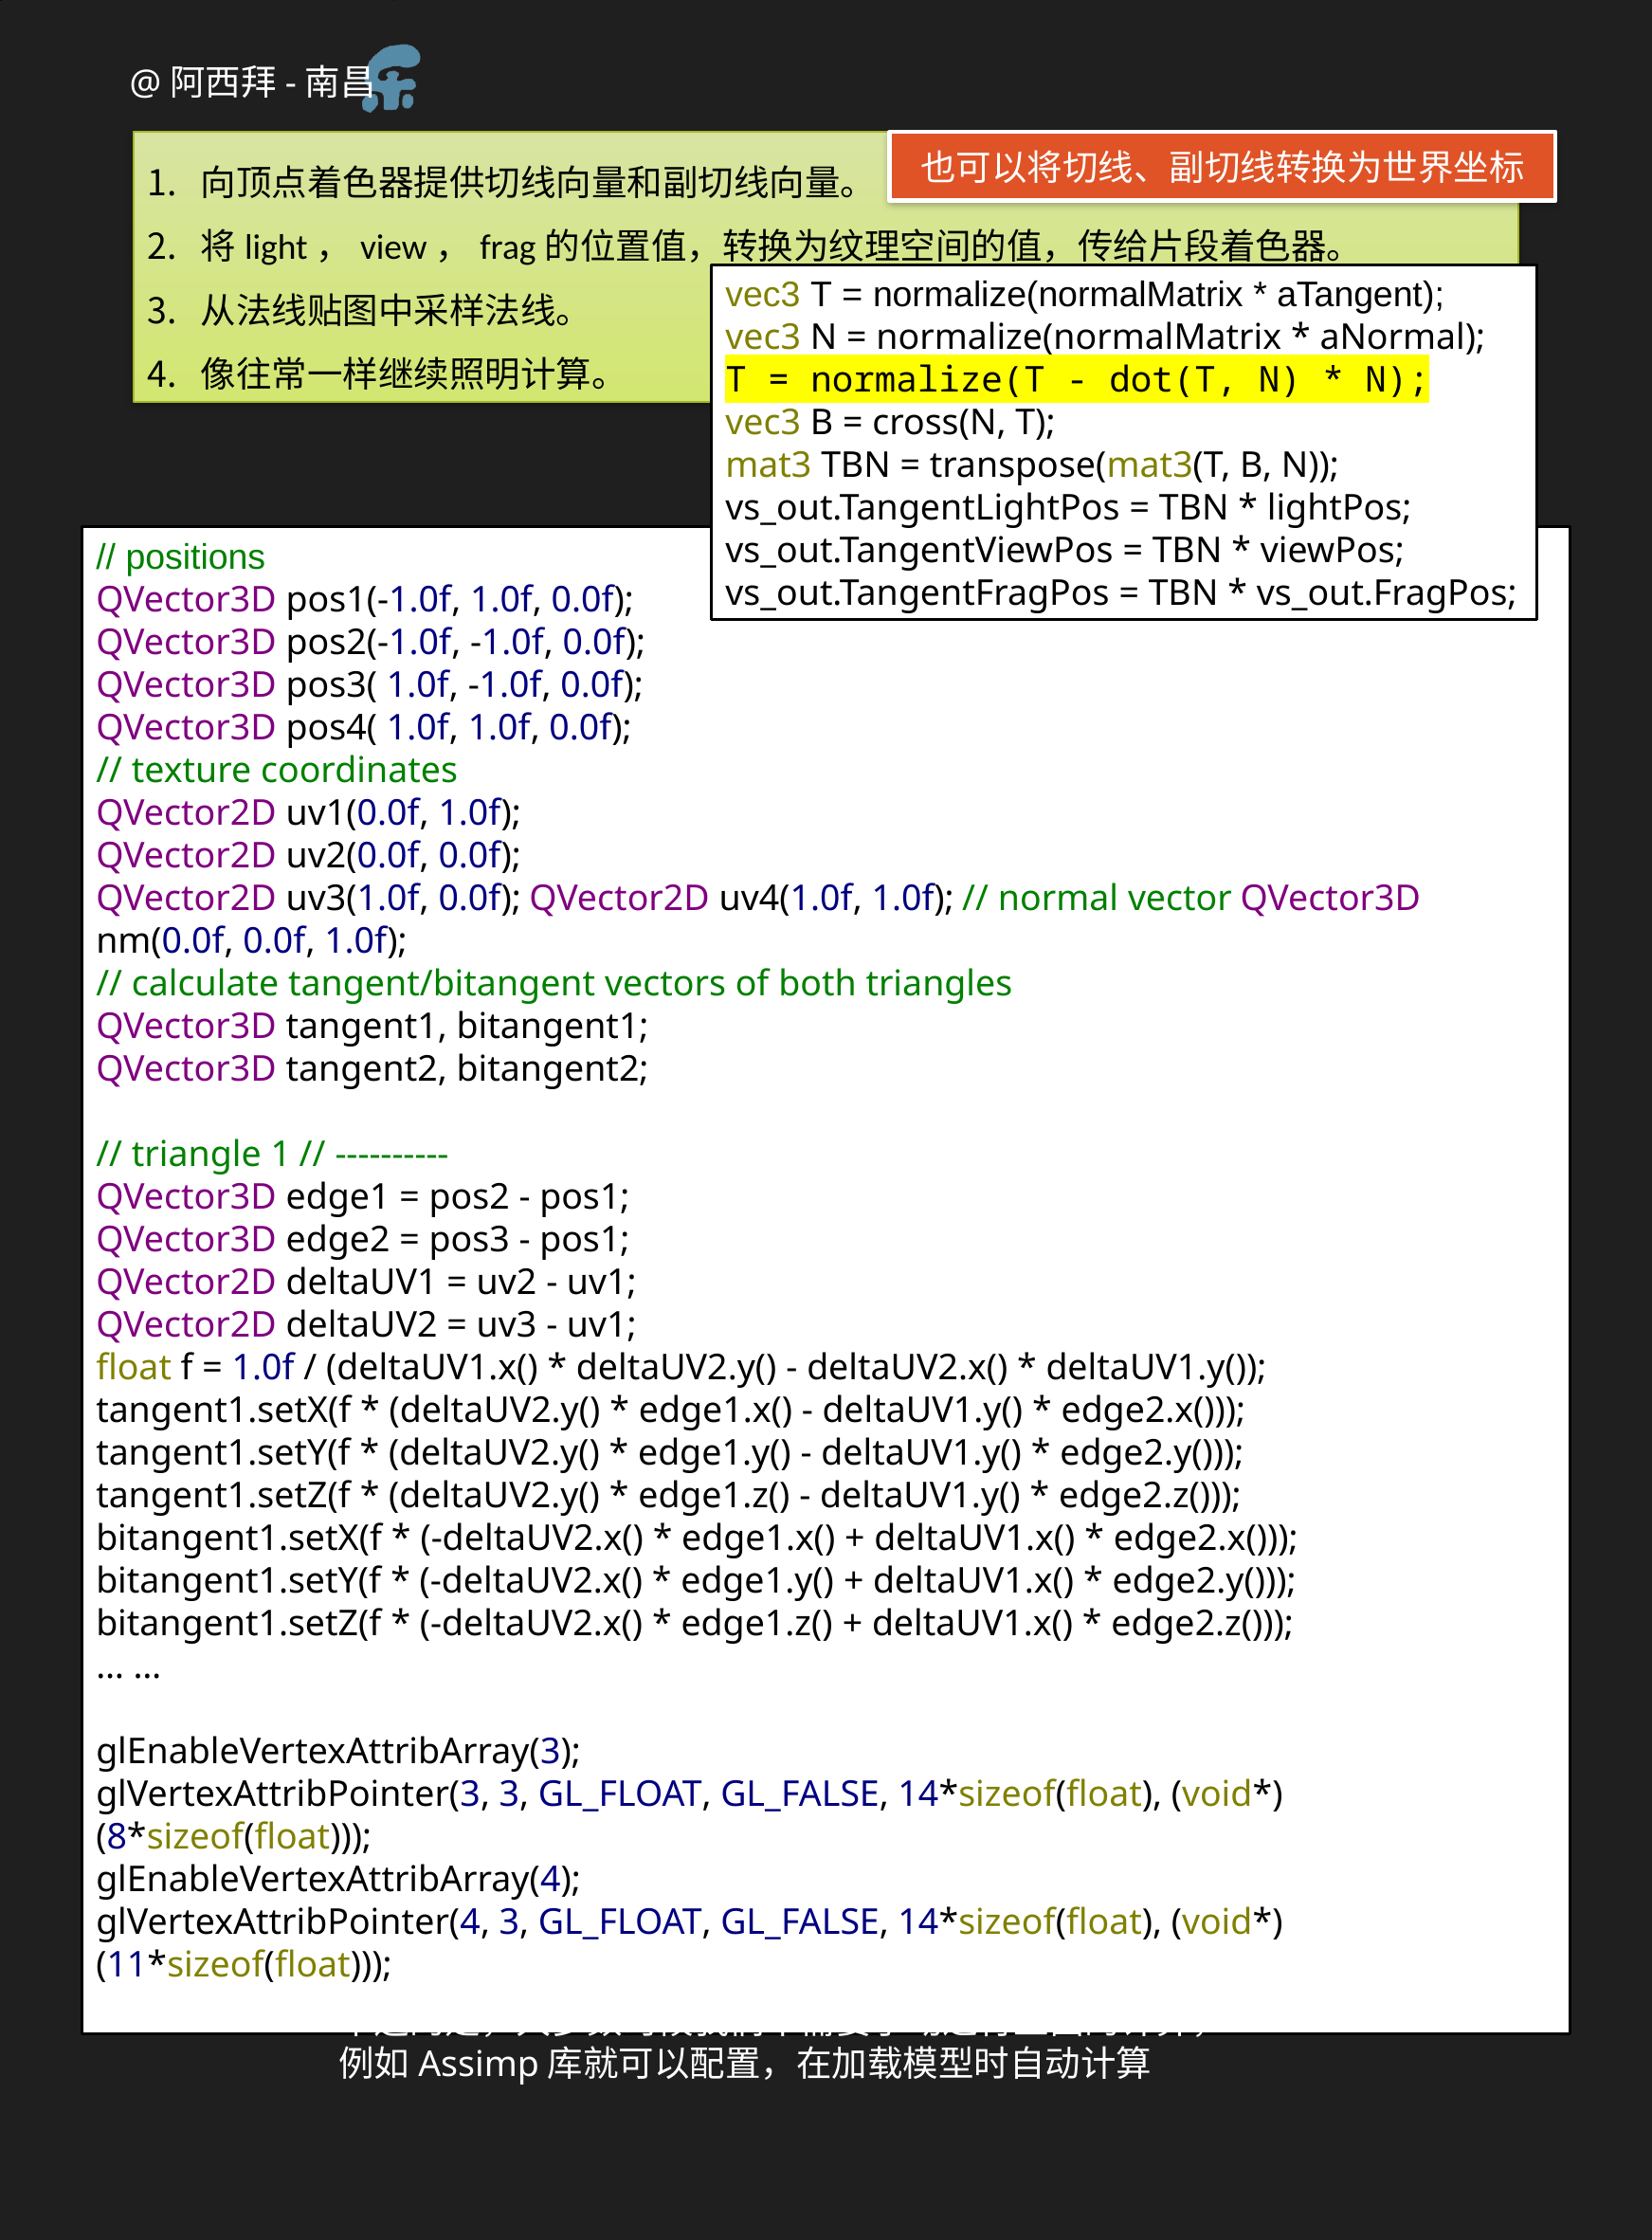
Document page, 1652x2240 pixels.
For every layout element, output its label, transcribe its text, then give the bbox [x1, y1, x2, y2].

text_box 也可以将切线、副切线转换为世界坐标 [887, 130, 1557, 203]
picture [0, 0, 1652, 2240]
text_box vec3 T = normalize(normalMatrix * aTangent); vec3 N = normalize(normalMatrix * aNormal); T = normalize(T - dot(T, N) * N); vec3 B = cross(N, T); mat3 TBN = transpose(mat3(T, B, N)); vs_out.TangentLightPos = TBN * lightPos; vs_out.TangentViewPos = TBN * viewPos; vs_out.TangentFragPos = TBN * vs_out.FragPos; [710, 264, 1538, 621]
text_box // positions QVector3D pos1(-1.0f, 1.0f, 0.0f); QVector3D pos2(-1.0f, -1.0f, 0.0f); QVector3D pos3( 1.0f, -1.0f, 0.0f); QVector3D pos4( 1.0f, 1.0f, 0.0f); // texture coordinates QVector2D uv1(0.0f, 1.0f); QVector2D uv2(0.0f, 0.0f); QVector2D uv3(1.0f, 0.0f); QVector2D uv4(1.0f, 1.0f); // normal vector QVector3D nm(0.0f, 0.0f, 1.0f); // calculate tangent/bitangent vectors of both triangles QVector3D tangent1, bitangent1; QVector3D tangent2, bitangent2; // triangle 1 // ---------- QVector3D edge1 = pos2 - pos1; QVector3D edge2 = pos3 - pos1; QVector2D deltaUV1 = uv2 - uv1; QVector2D deltaUV2 = uv3 - uv1; float f = 1.0f / (deltaUV1.x() * deltaUV2.y() - deltaUV2.x() * deltaUV1.y()); tangent1.setX(f * (deltaUV2.y() * edge1.x() - deltaUV1.y() * edge2.x())); tangent1.setY(f * (deltaUV2.y() * edge1.y() - deltaUV1.y() * edge2.y())); tangent1.setZ(f * (deltaUV2.y() * edge1.z() - deltaUV1.y() * edge2.z())); bitangent1.setX(f * (-deltaUV2.x() * edge1.x() + deltaUV1.x() * edge2.x())); bitangent1.setY(f * (-deltaUV2.x() * edge1.y() + deltaUV1.x() * edge2.y())); bitangent1.setZ(f * (-deltaUV2.x() * edge1.z() + deltaUV1.x() * edge2.z())); … … glEnableVertexAttribArray(3); glVertexAttribPointer(3, 3, GL_FLOAT, GL_FALSE, 14*sizeof(float), (void*)(8*sizeof(float))); glEnableVertexAttribArray(4); glVertexAttribPointer(4, 3, GL_FLOAT, GL_FALSE, 14*sizeof(float), (void*)(11*sizeof(float))); [81, 525, 1571, 2035]
text_box 幸运的是，大多数时候我们不需要手动进行上面的计算，例如Assimp库就可以配置，在加载模型时自动计算 [324, 1991, 1223, 2091]
text_box 向顶点着色器提供切线向量和副切线向量。 将light，view，frag的位置值，转换为纹理空间的值，传给片段着色器。 从法线贴图中采样法线。 像往常一样继续照明计算。 [133, 131, 1519, 403]
